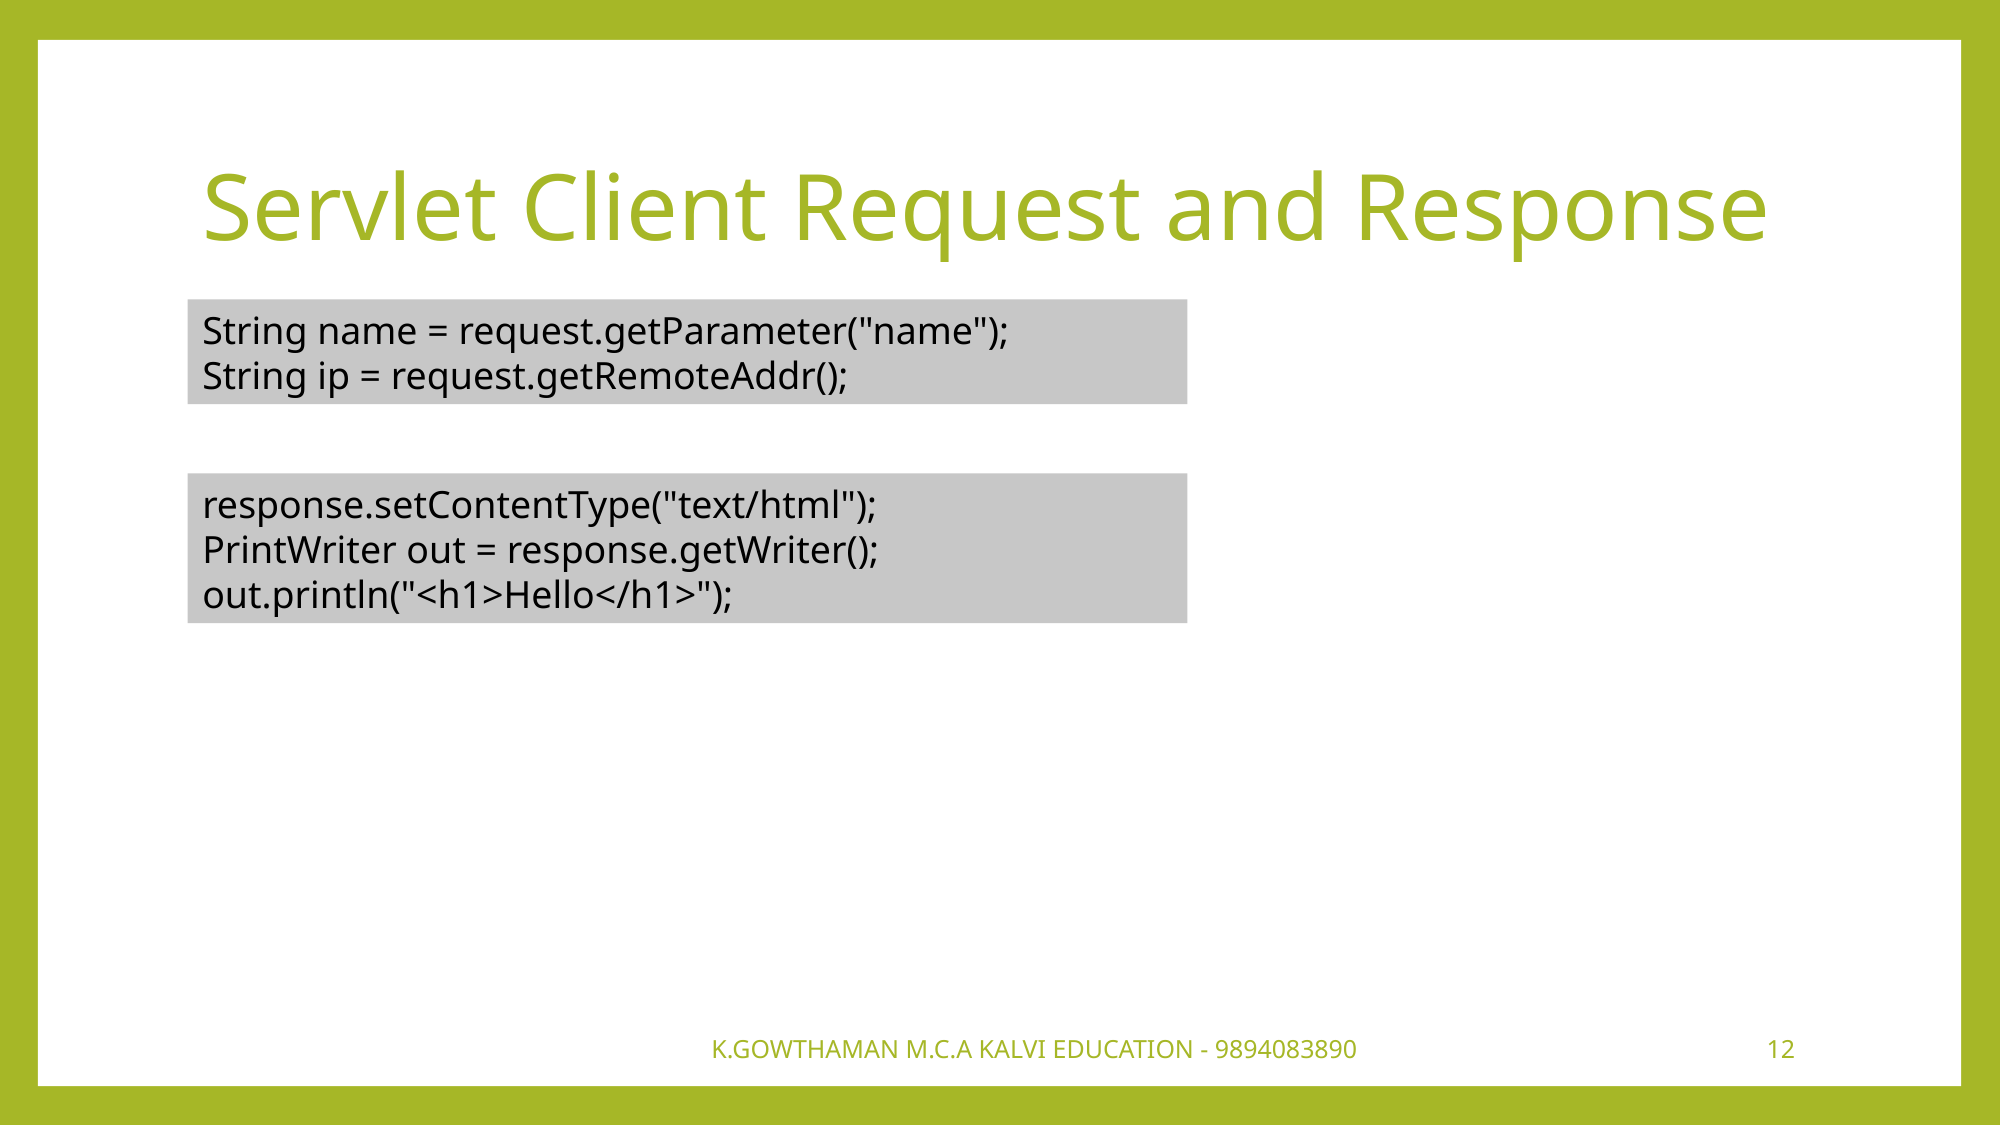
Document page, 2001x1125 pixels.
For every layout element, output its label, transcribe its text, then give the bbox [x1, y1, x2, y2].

footer K.GOWTHAMAN M.C.A KALVI EDUCATION - 9894083890 [647, 1020, 1422, 1081]
text_box response.setContentType("text/html"); PrintWriter out = response.getWriter(); out.println("<h1>Hello</h1>"); [187, 473, 1188, 624]
slide_number 12 [1530, 1020, 1811, 1081]
text_box String name = request.getParameter("name"); String ip = request.getRemoteAddr(); [187, 299, 1188, 405]
title Servlet Client Request and Response [187, 99, 1808, 323]
